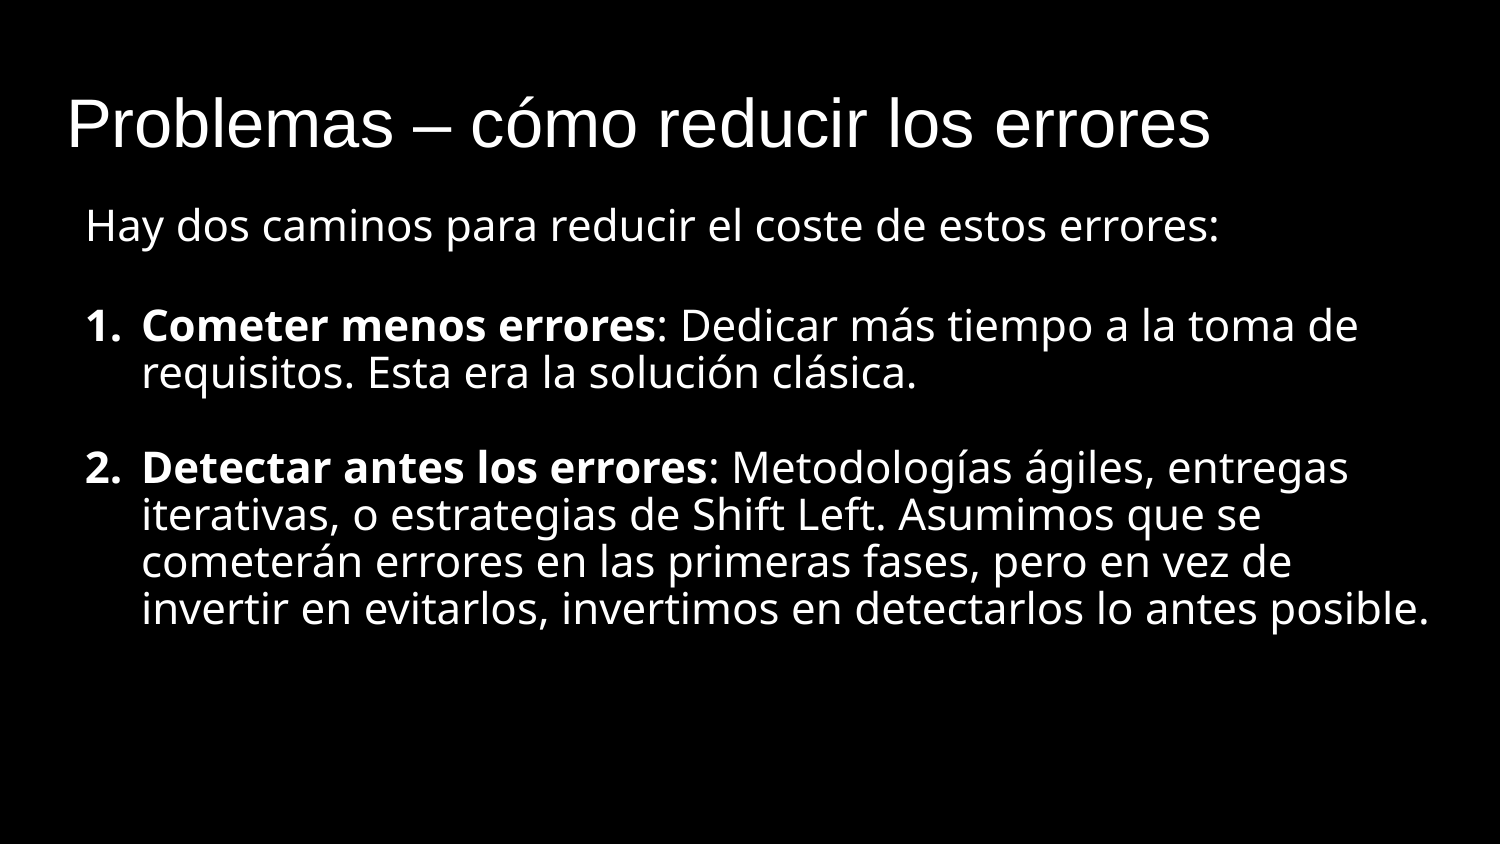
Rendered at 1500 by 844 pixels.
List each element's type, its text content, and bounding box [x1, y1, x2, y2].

title Problemas – cómo reducir los errores [51, 72, 1449, 167]
list Hay dos caminos para reducir el coste de estos errores: Cometer menos errores: Dedicar más tiempo a la toma de requisitos. Esta era la solución clásica. Detectar antes los errores: Metodologías ágiles, entregas iterativas, o estrategias de Shift Left. Asumimos que se cometerán errores en las primeras fases, pero en vez de invertir en evitarlos, invertimos en detectarlos lo antes posible. [51, 189, 1449, 750]
